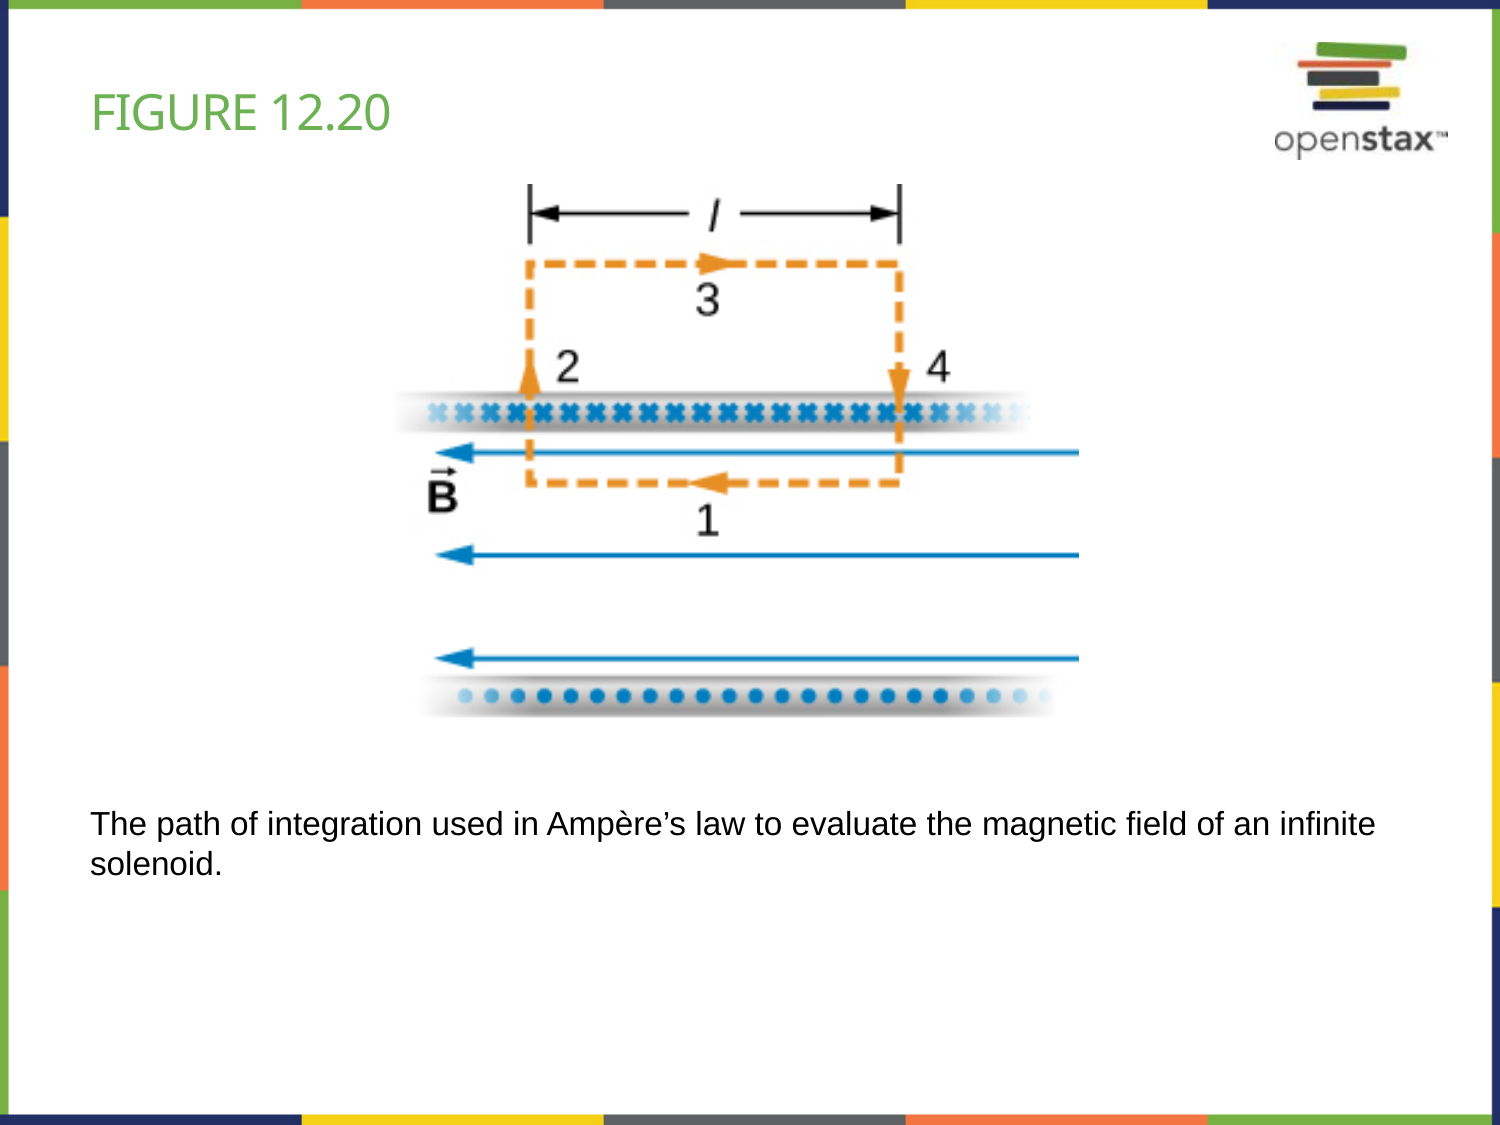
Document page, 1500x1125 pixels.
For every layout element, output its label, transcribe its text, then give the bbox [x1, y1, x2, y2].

picture [0, 0, 1500, 1125]
list The path of integration used in Ampère’s law to evaluate the magnetic field of an infinite solenoid. [75, 794, 1398, 986]
title Figure 12.20 [75, 39, 1275, 148]
